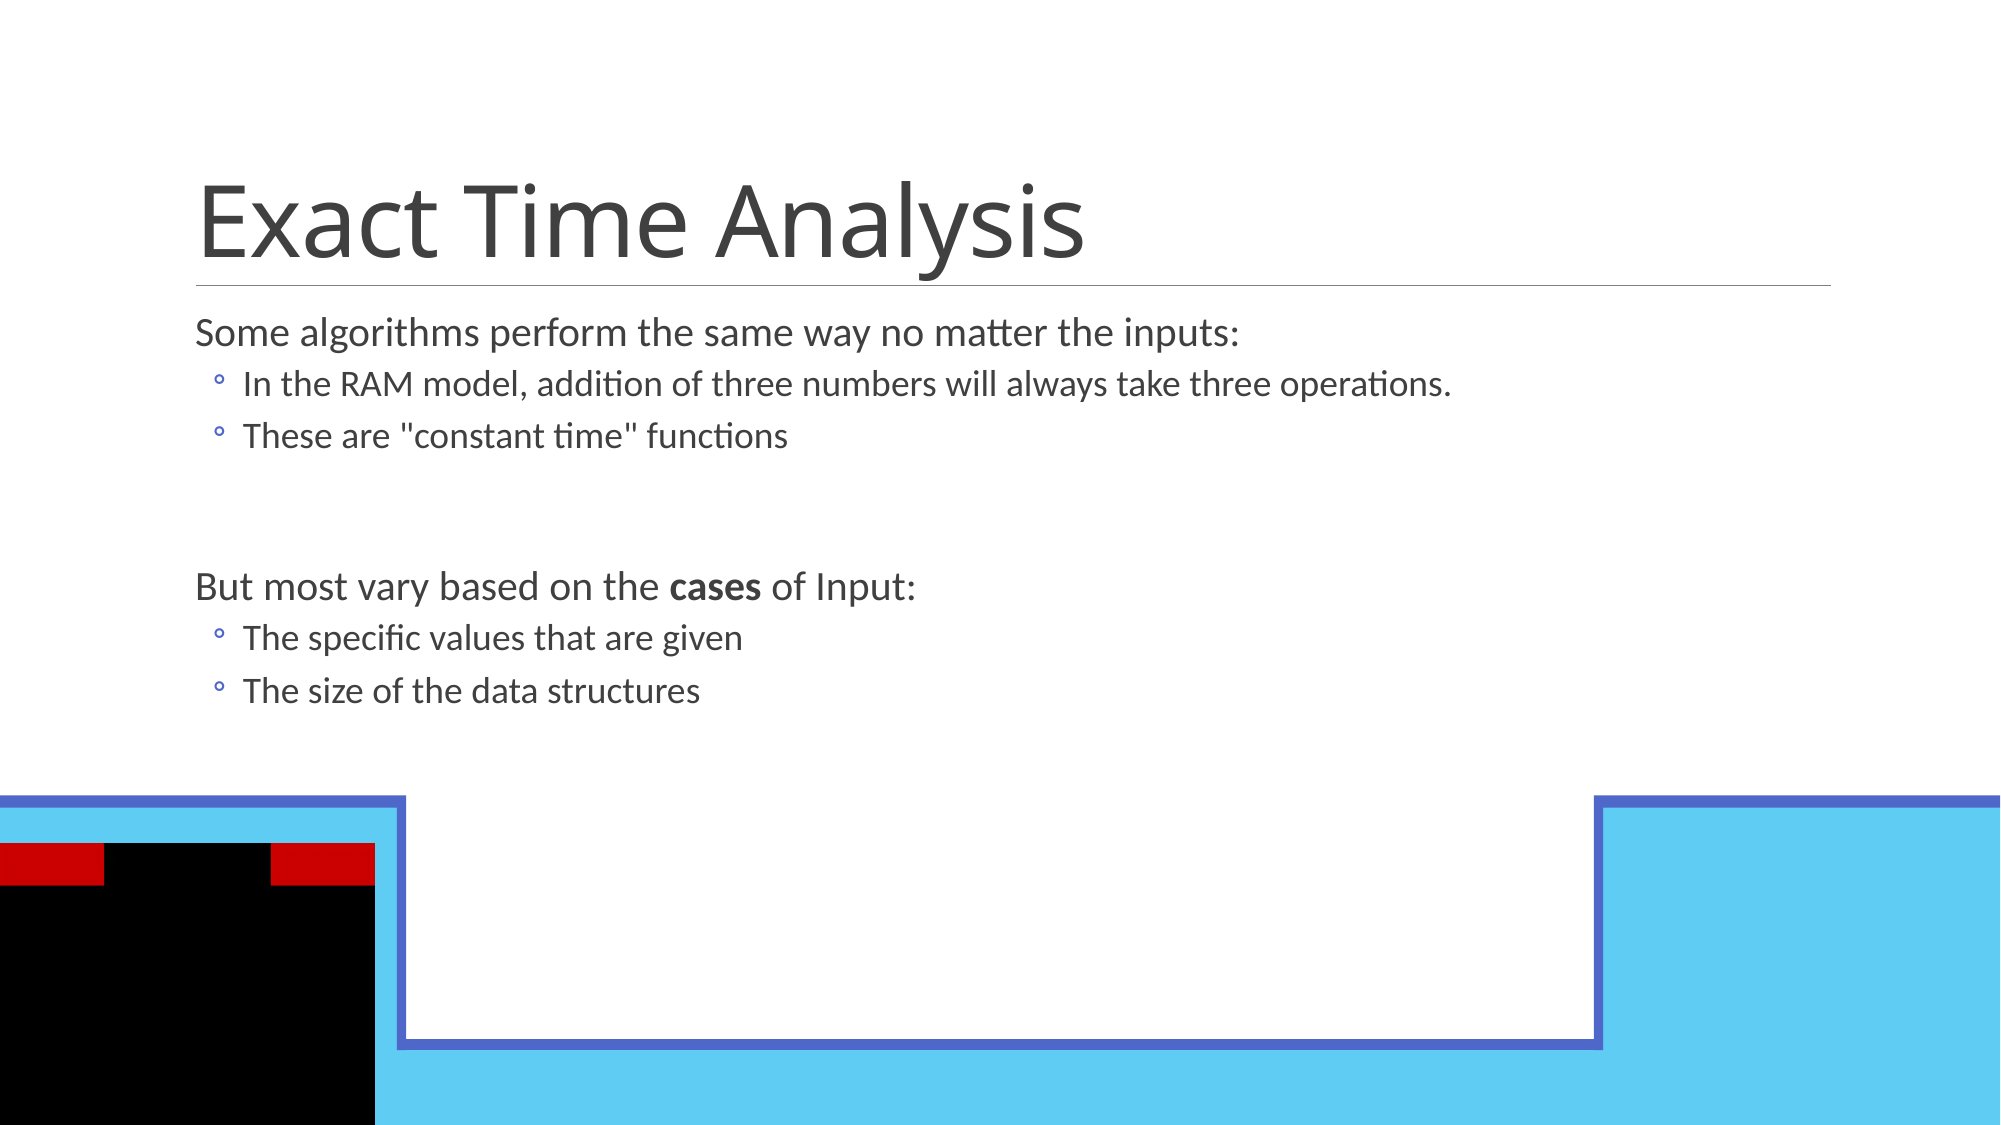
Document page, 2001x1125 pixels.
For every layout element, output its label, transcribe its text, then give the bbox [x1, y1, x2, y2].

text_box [0, 843, 376, 1125]
list Some algorithms perform the same way no matter the inputs: In the RAM model, addition of three numbers will always take three operations. These are "constant time" functions But most vary based on the cases of Input: The specific values that are given The size of the data structures [180, 302, 1830, 786]
title Exact Time Analysis [180, 47, 1830, 285]
